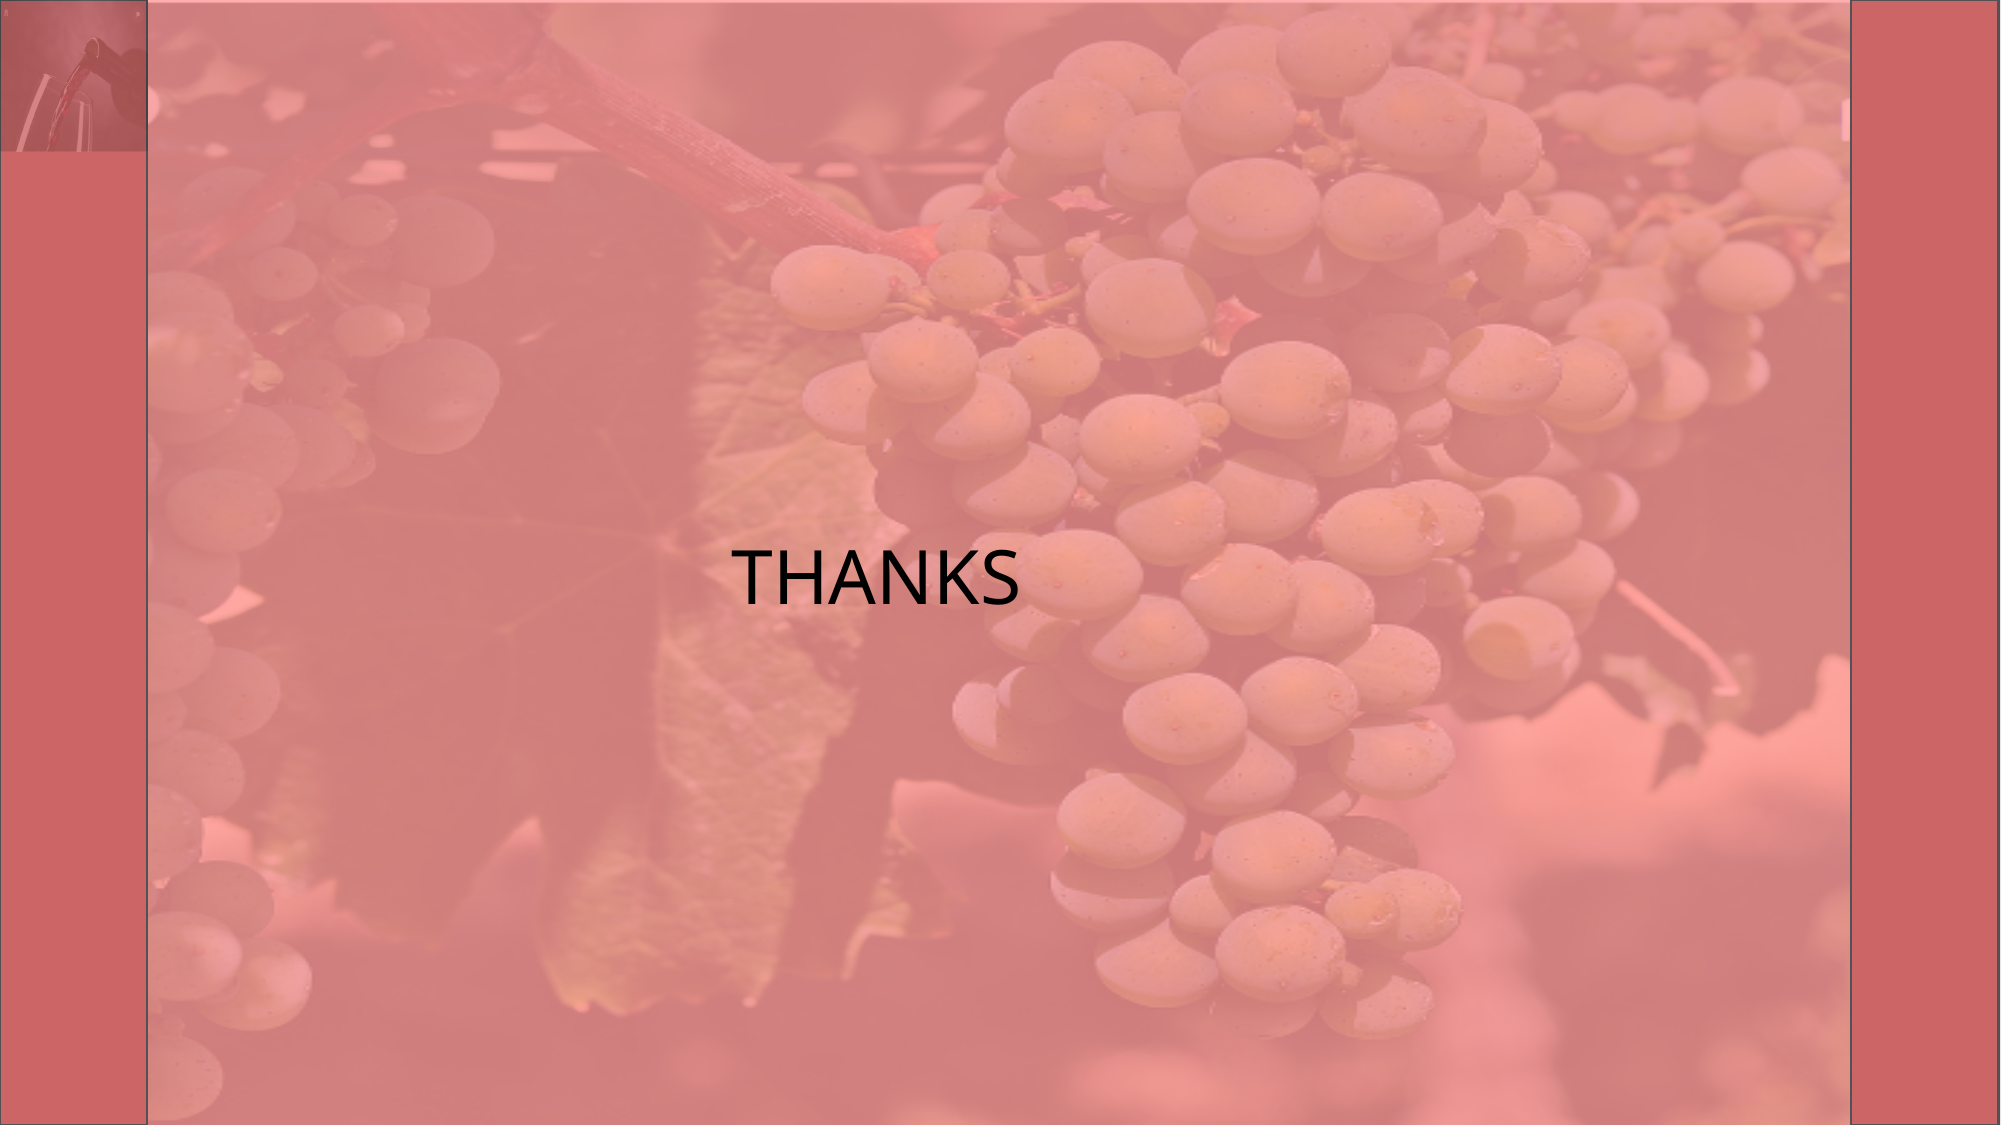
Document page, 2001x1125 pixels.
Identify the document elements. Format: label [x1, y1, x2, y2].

text_box [0, 0, 2000, 1125]
